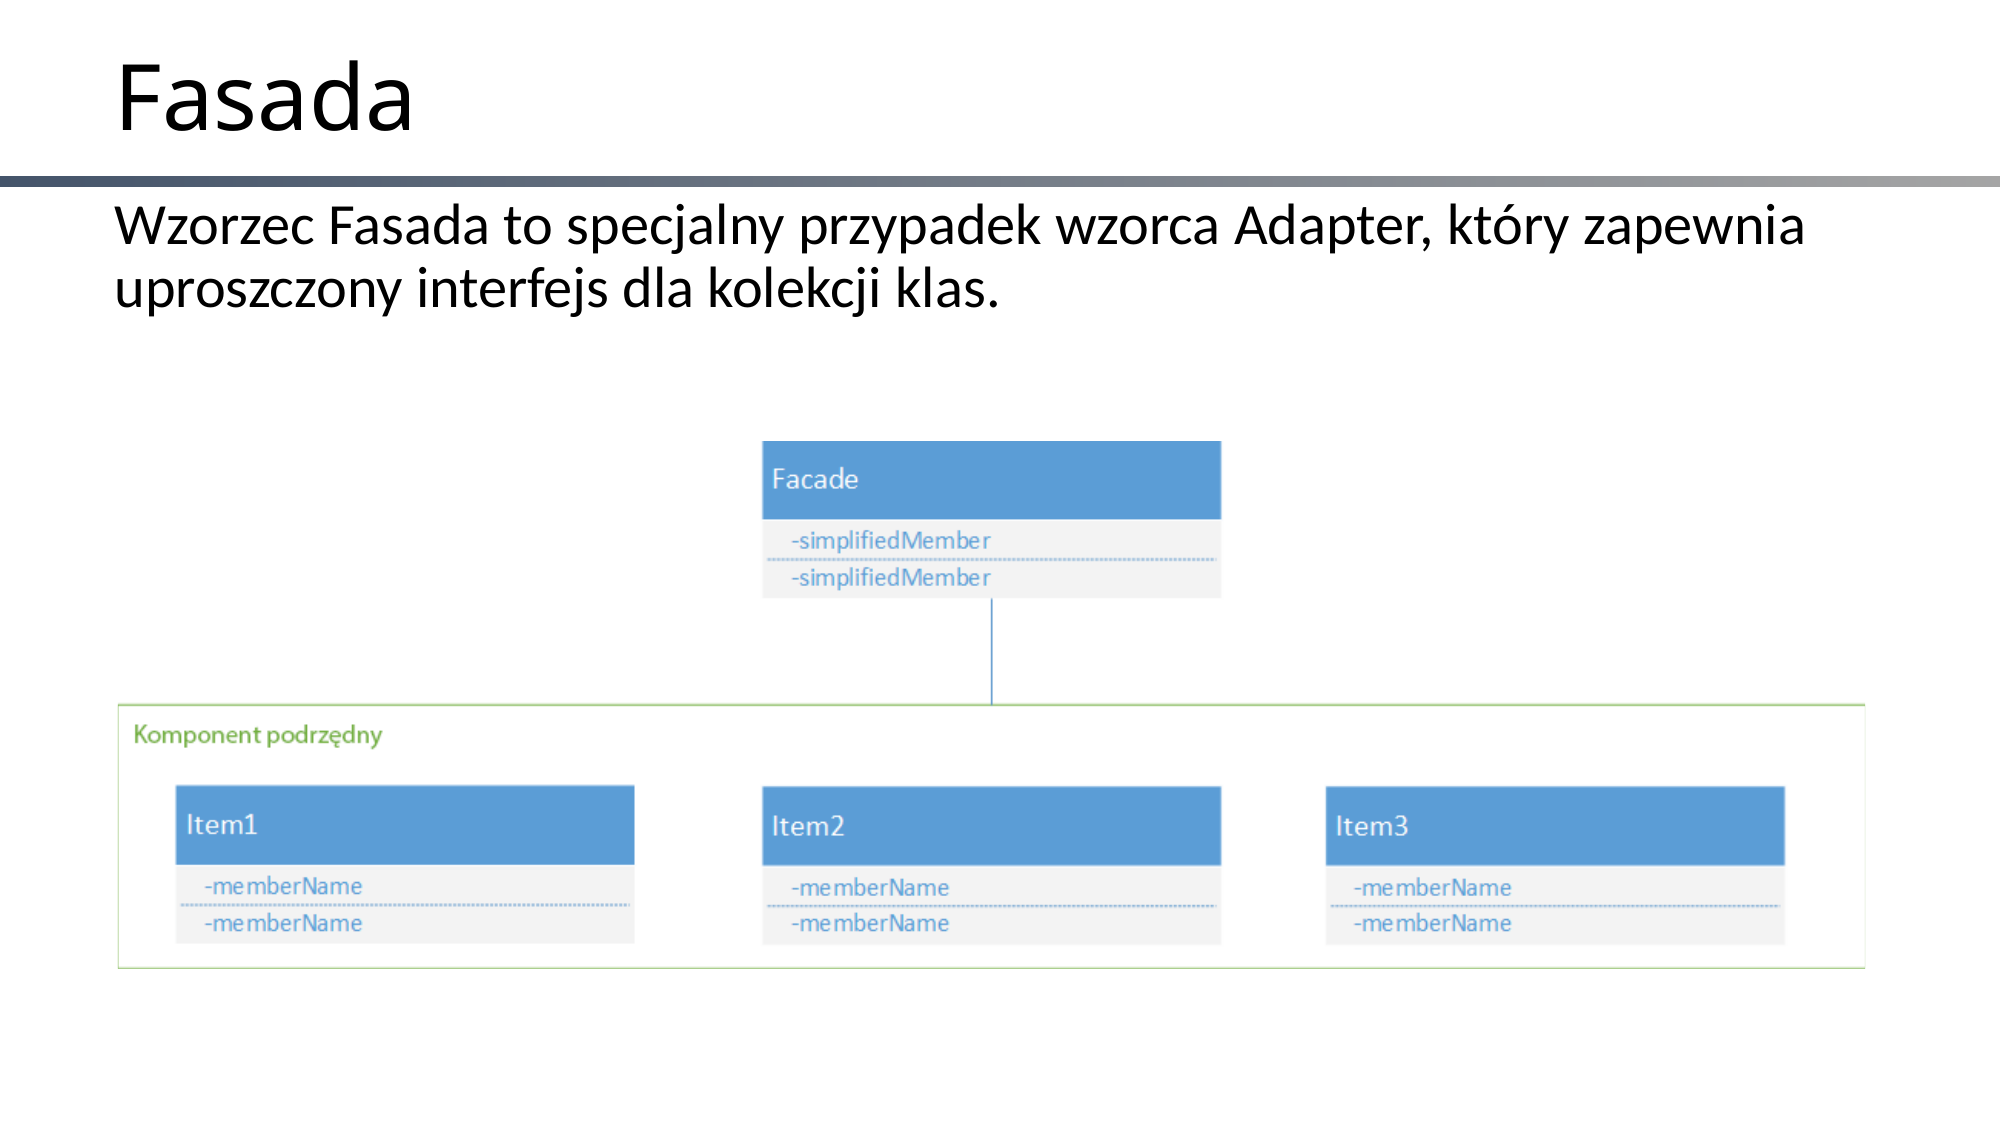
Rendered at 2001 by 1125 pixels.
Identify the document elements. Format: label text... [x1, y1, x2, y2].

picture [117, 441, 1866, 969]
title Fasada [99, 25, 1900, 176]
list Wzorzec Fasada to specjalny przypadek wzorca Adapter, który zapewnia uproszczony interfejs dla kolekcji klas. [99, 186, 1902, 1043]
